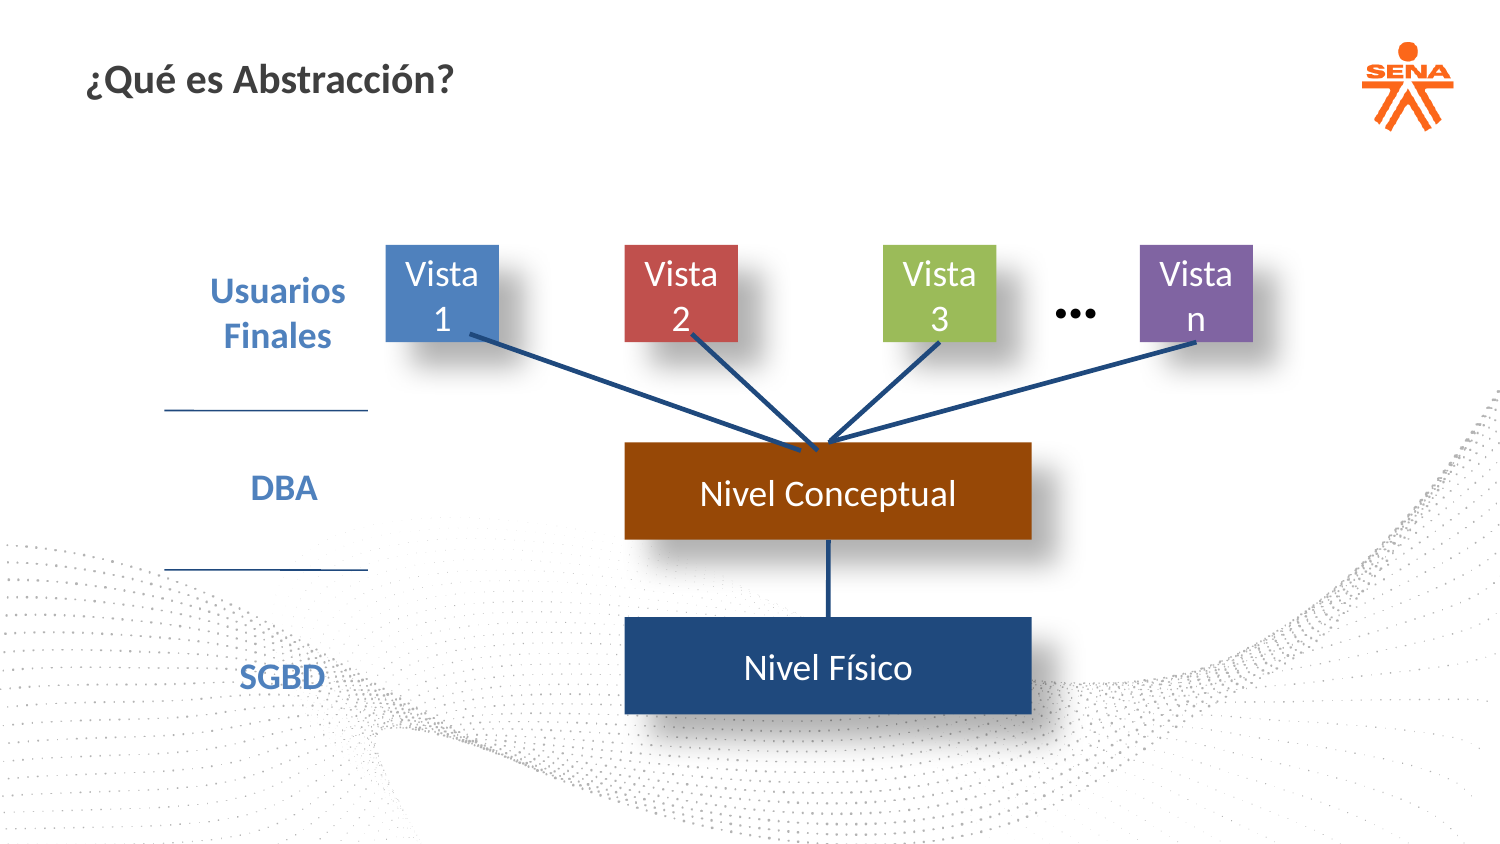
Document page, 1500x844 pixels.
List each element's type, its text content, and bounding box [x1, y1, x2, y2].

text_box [830, 341, 941, 441]
text_box ¿Qué es Abstracción? [70, 44, 474, 110]
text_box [164, 244, 1254, 715]
picture [0, 0, 1500, 844]
